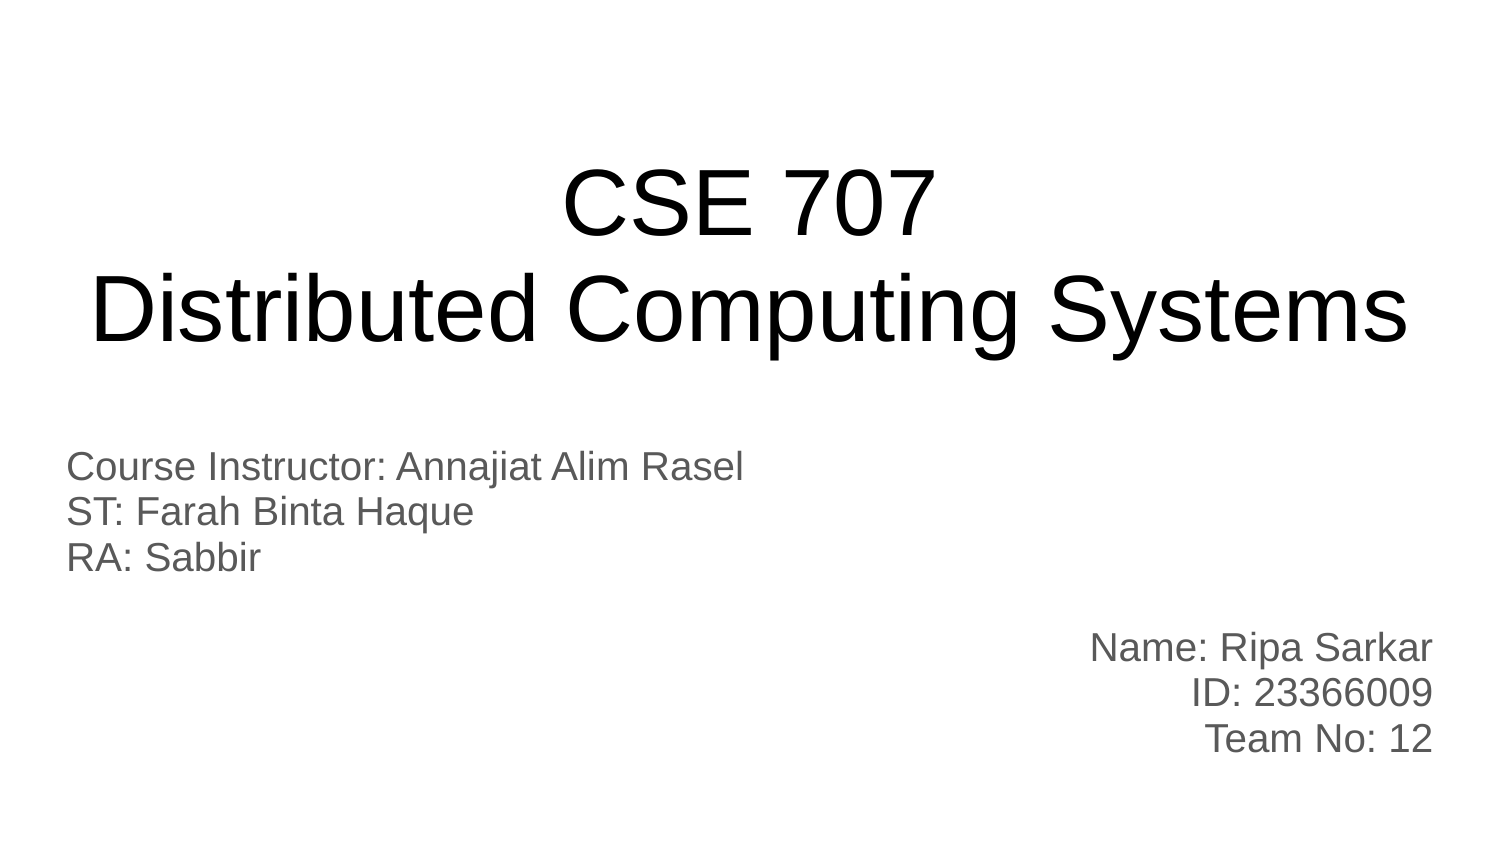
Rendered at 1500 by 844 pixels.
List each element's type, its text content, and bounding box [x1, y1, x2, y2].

title CSE 707 Distributed Computing Systems [51, 39, 1449, 377]
subtitle Course Instructor: Annajiat Alim Rasel ST: Farah Binta Haque RA: Sabbir Name: Ripa Sarkar ID: 23366009 Team No: 12 [51, 428, 1449, 779]
